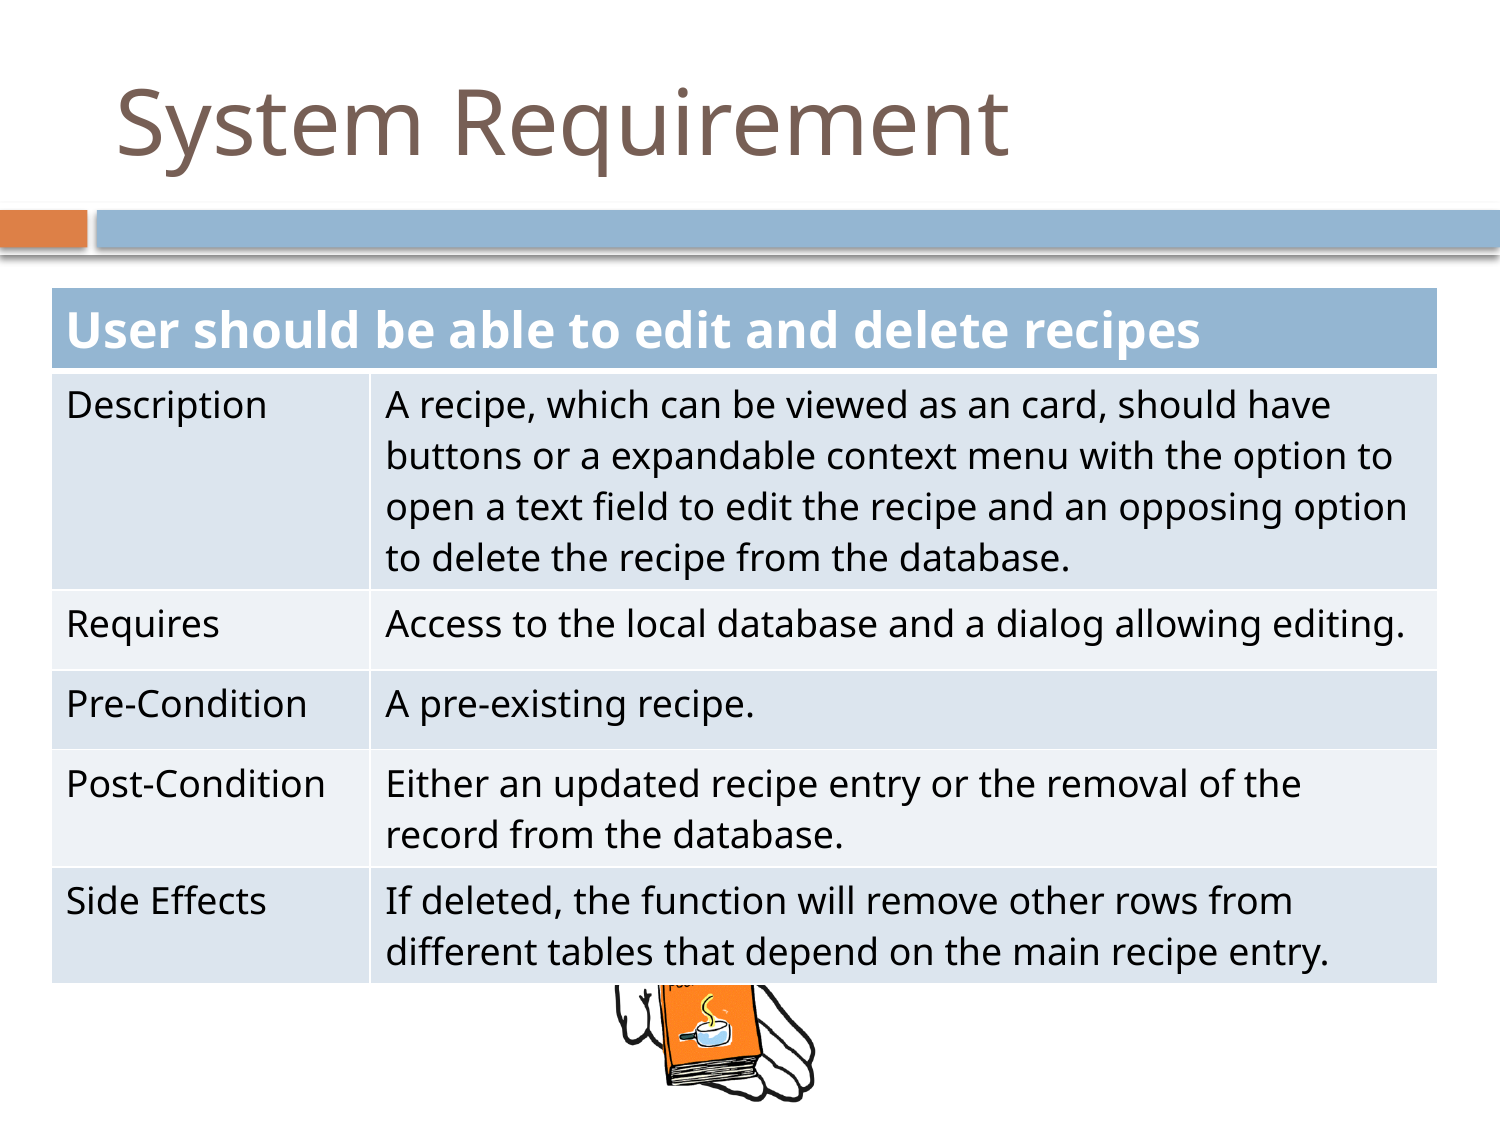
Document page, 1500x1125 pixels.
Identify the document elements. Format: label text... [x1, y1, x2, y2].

table_cell Post-Condition [52, 750, 369, 866]
table_cell Either an updated recipe entry or the removal of the record from the database. [371, 750, 1437, 866]
table_header User should be able to edit and delete recipes [52, 288, 1437, 368]
table_cell A pre-existing recipe. [371, 671, 1437, 749]
table_cell Description [52, 374, 369, 589]
table_cell Requires [52, 591, 369, 669]
table_cell Pre-Condition [52, 671, 369, 749]
table_cell A recipe, which can be viewed as an card, should have buttons or a expandable context menu with the option to open a text field to edit the recipe and an opposing option to delete the recipe from the database. [371, 374, 1437, 589]
table_cell Access to the local database and a dialog allowing editing. [371, 591, 1437, 669]
picture [612, 937, 816, 1110]
table_cell Side Effects [52, 868, 369, 983]
table_cell If deleted, the function will remove other rows from different tables that depend on the main recipe entry. [371, 868, 1437, 983]
title System Requirement [100, 37, 1438, 200]
